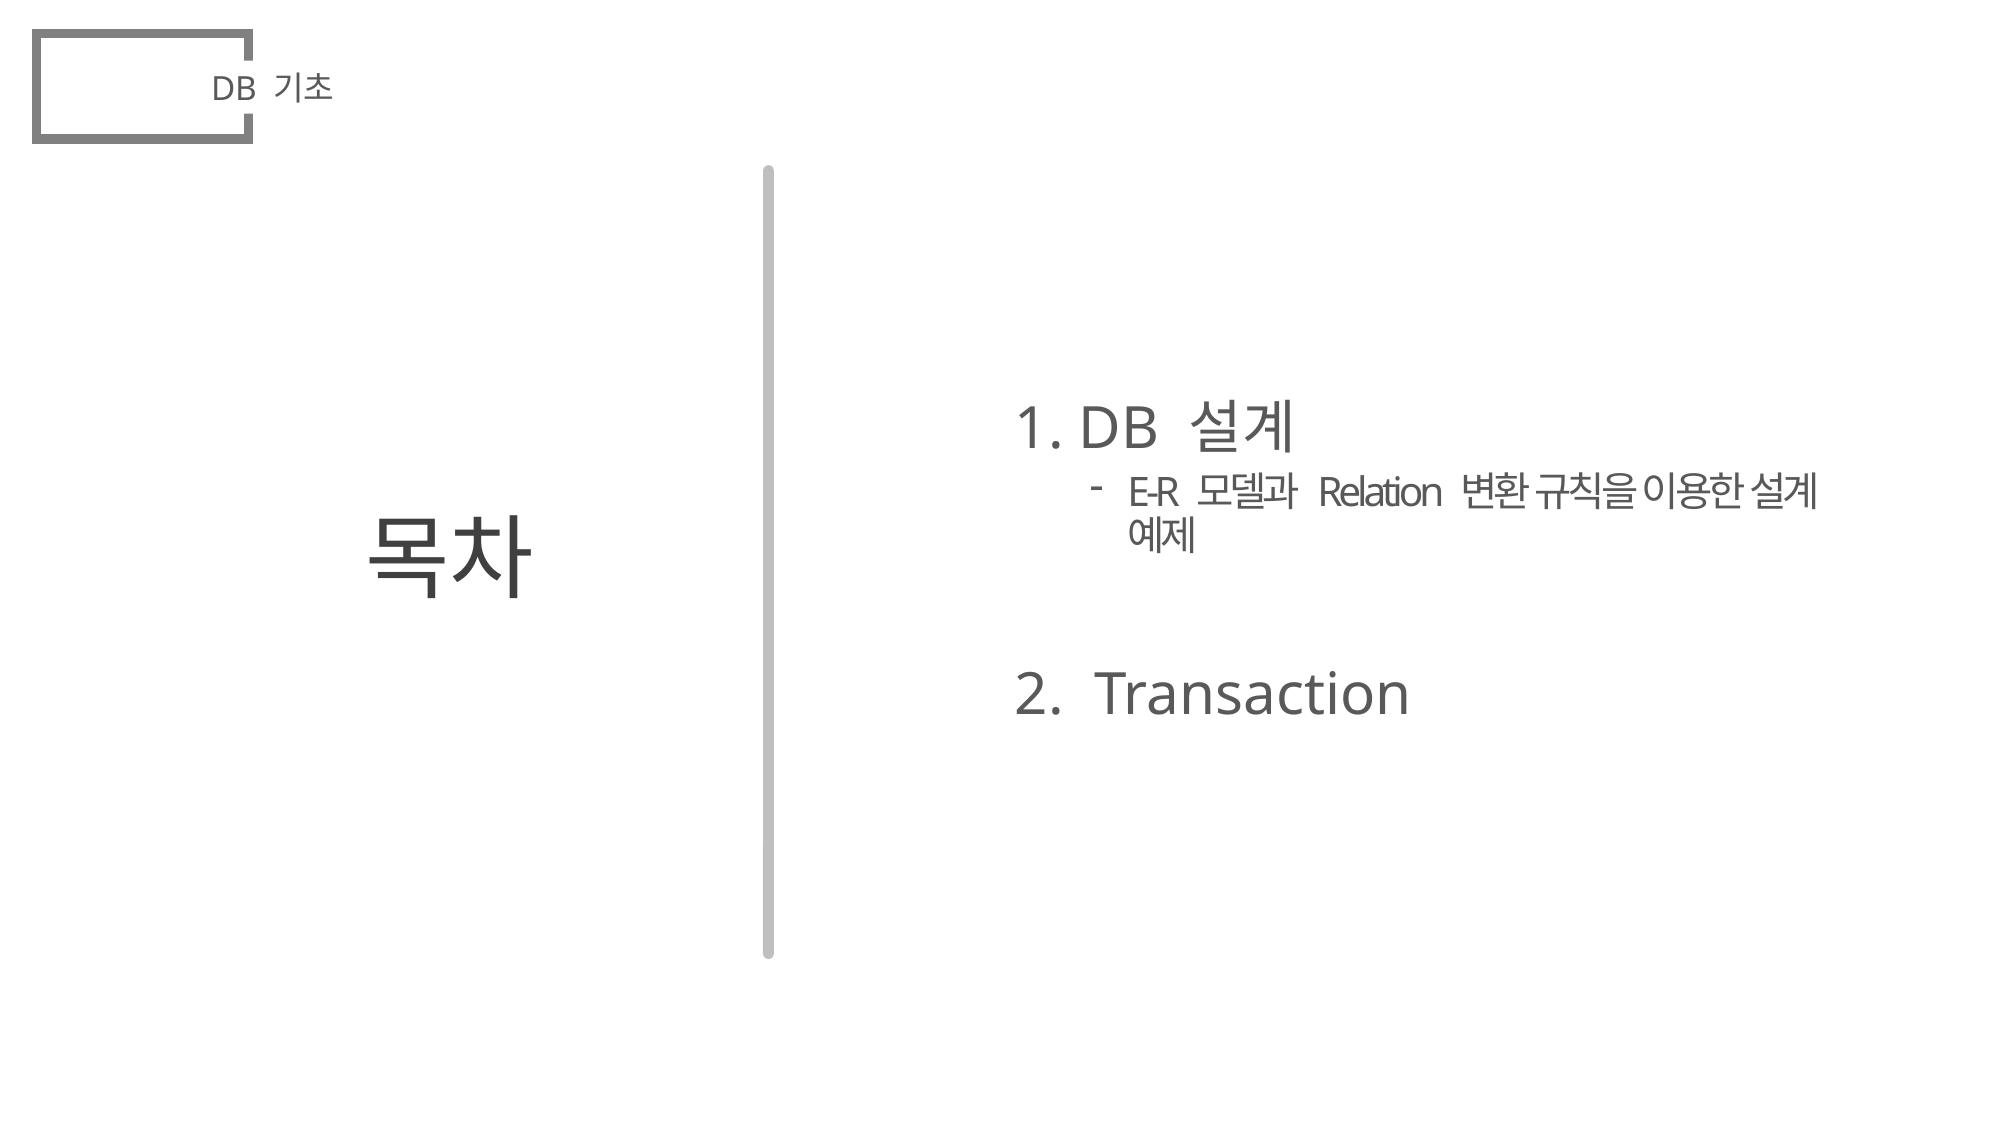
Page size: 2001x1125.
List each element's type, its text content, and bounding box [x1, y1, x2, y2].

title 목차 [137, 59, 763, 1065]
text_box [761, 164, 775, 961]
list 1. DB 설계 E-R 모델과 Relation 변환 규칙을 이용한 설계 예제 2. Transaction [999, 0, 1863, 1125]
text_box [36, 33, 464, 140]
